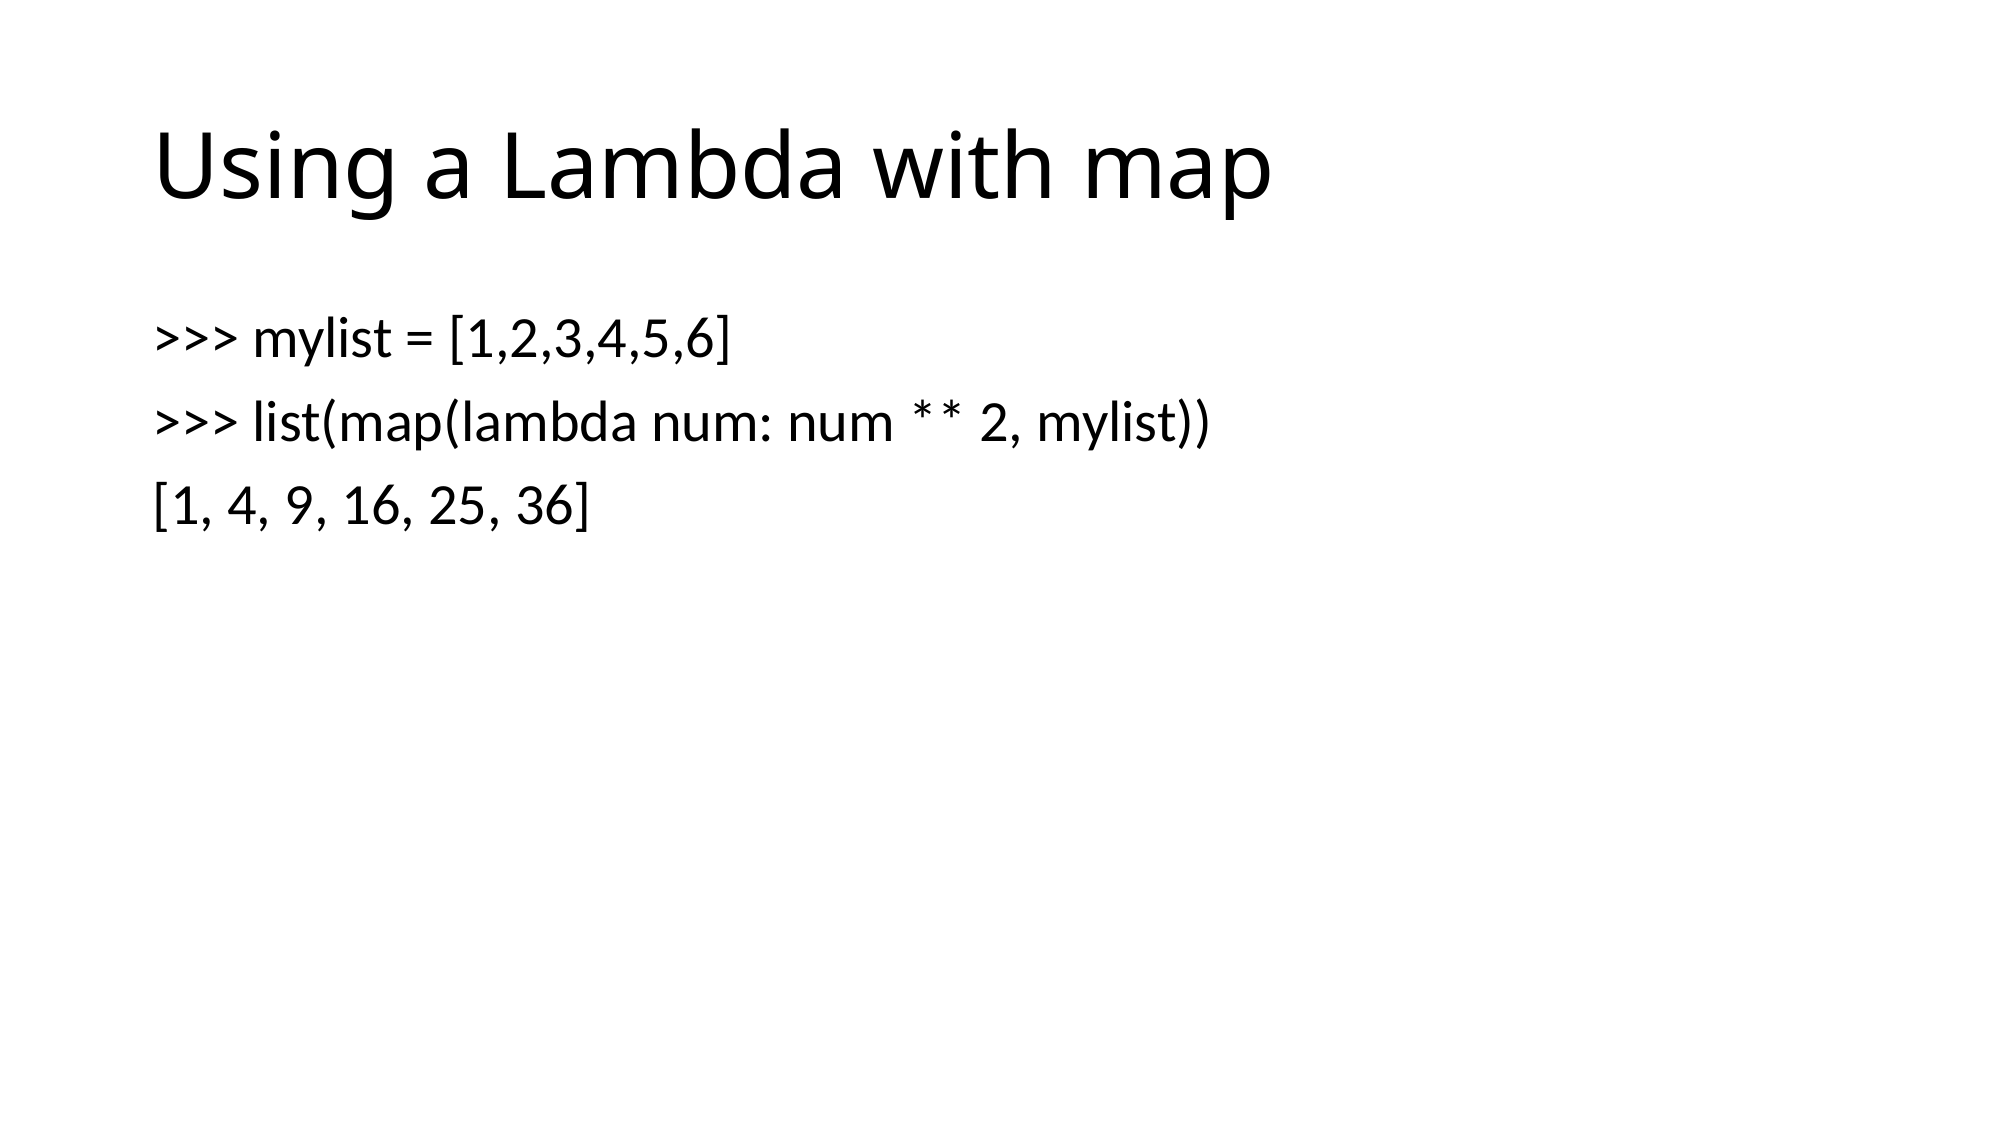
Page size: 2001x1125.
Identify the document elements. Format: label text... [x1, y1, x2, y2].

list >>> mylist = [1,2,3,4,5,6] >>> list(map(lambda num: num ** 2, mylist)) [1, 4, 9, 16, 25, 36] [137, 299, 1863, 1014]
title Using a Lambda with map [137, 59, 1863, 278]
